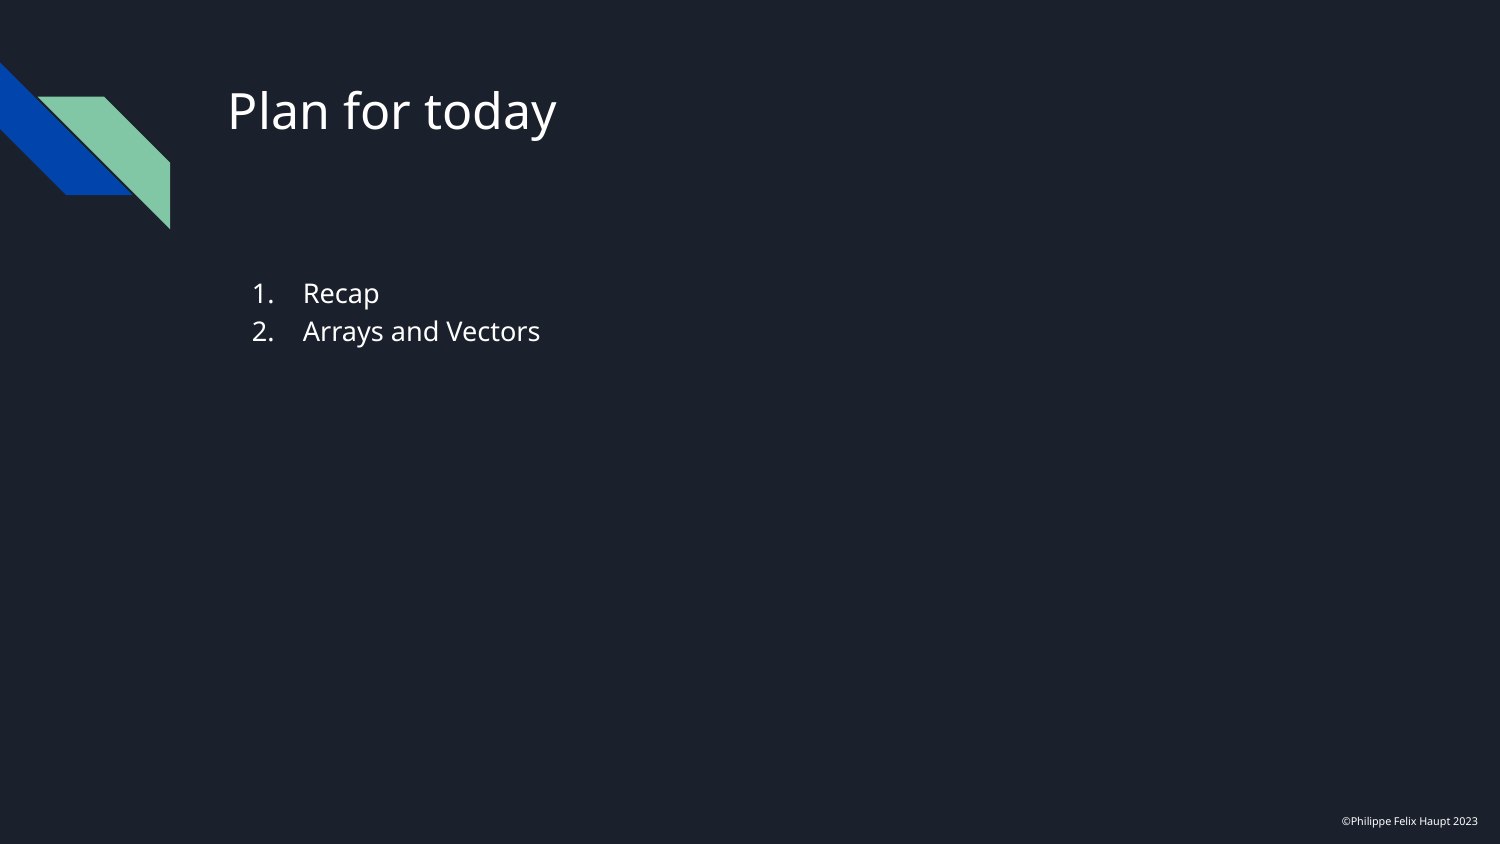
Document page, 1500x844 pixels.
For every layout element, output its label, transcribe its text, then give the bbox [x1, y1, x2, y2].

title Plan for today [212, 64, 1368, 215]
list Recap Arrays and Vectors [212, 257, 1368, 735]
subtitle ©Philippe Felix Haupt 2023 [1326, 801, 1500, 844]
